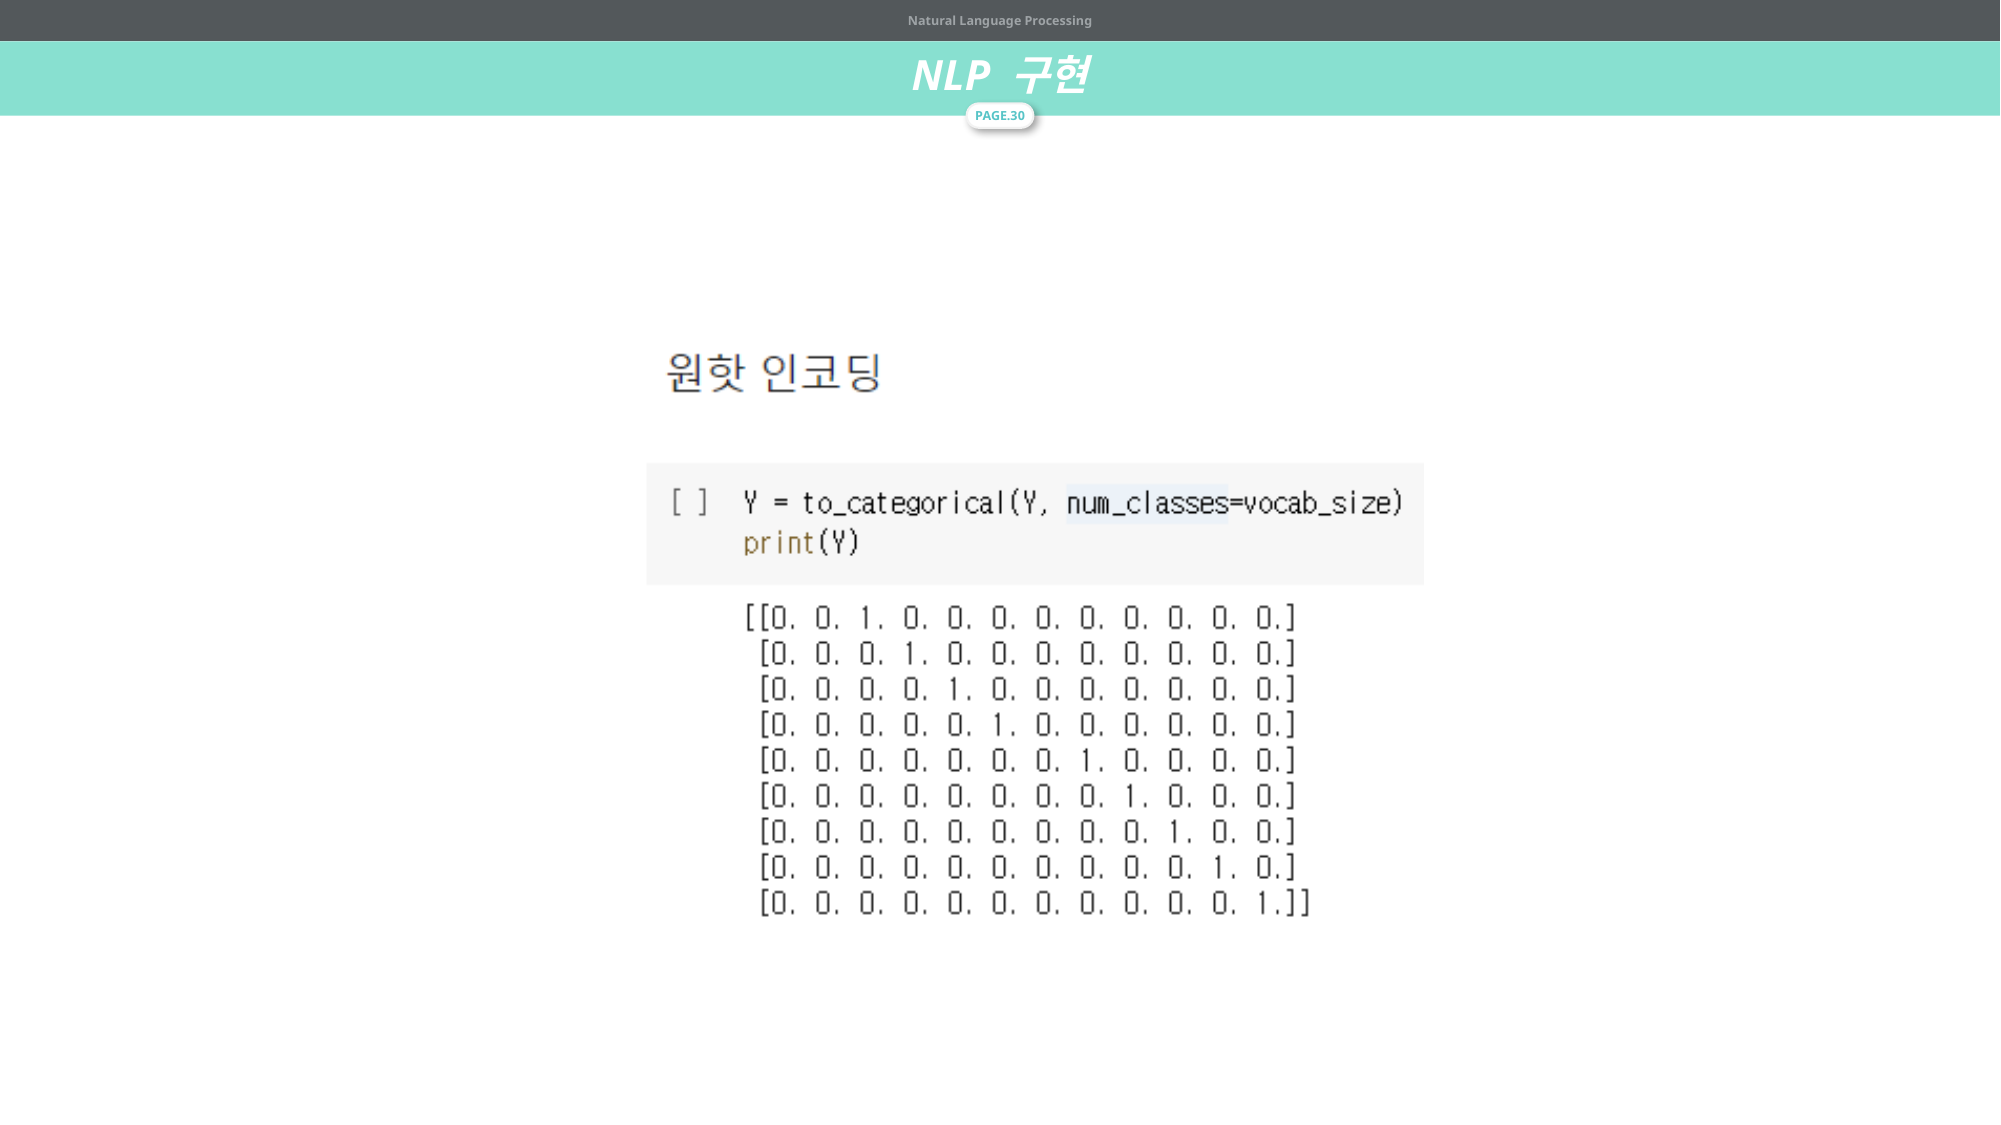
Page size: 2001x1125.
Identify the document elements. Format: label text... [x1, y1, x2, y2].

text_box Natural Language Processing [0, 0, 2000, 40]
picture [643, 340, 1424, 944]
text_box NLP 구현 [0, 40, 2000, 117]
text_box PAGE.30 [965, 102, 1035, 129]
